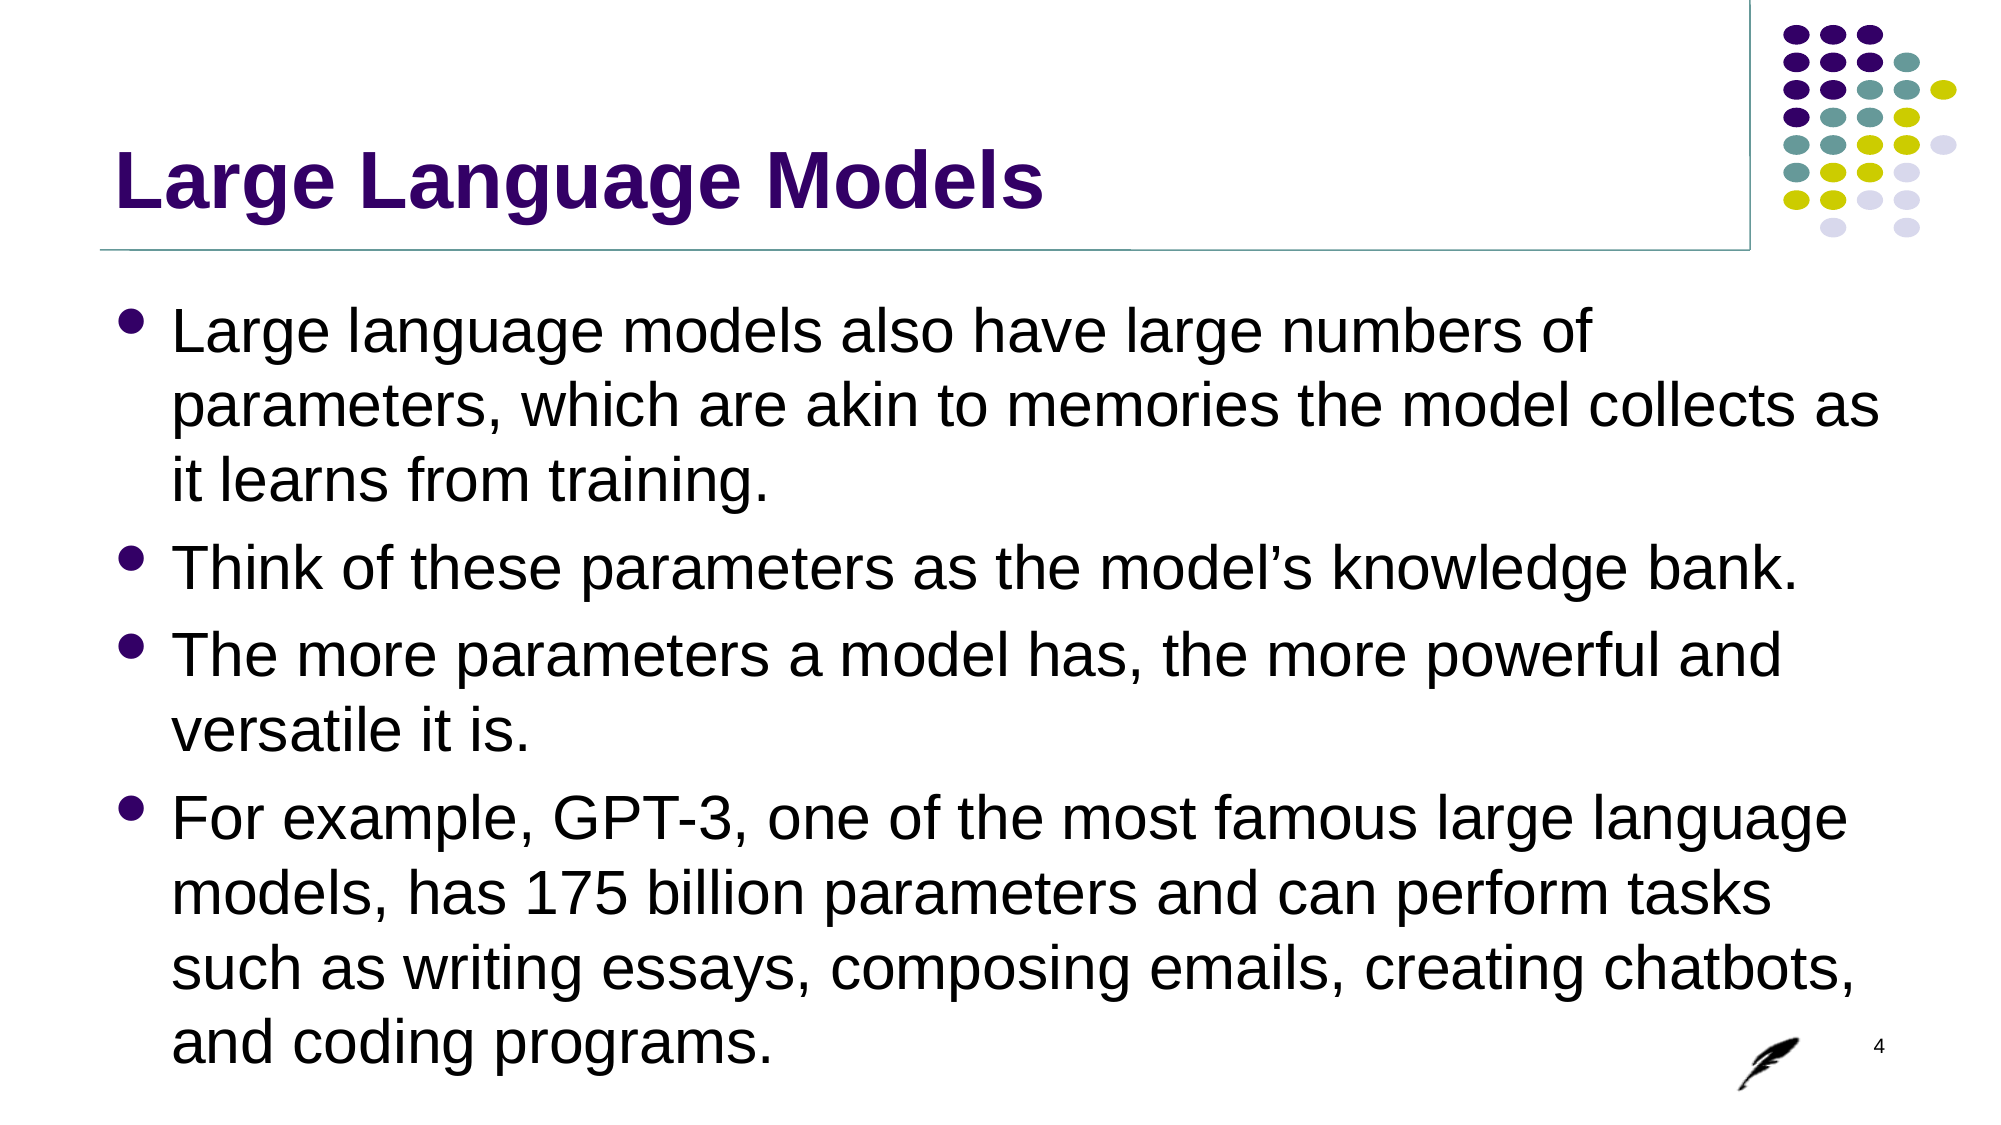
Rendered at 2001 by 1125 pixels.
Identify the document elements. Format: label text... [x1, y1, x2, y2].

slide_number 4 [1433, 1025, 1900, 1100]
title Large Language Models [99, 20, 1750, 233]
list Large language models also have large numbers of parameters, which are akin to memories the model collects as it learns from training. Think of these parameters as the model’s knowledge bank. The more parameters a model has, the more powerful and versatile it is. For example, GPT-3, one of the most famous large language models, has 175 billion parameters and can perform tasks such as writing essays, composing emails, creating chatbots, and coding programs. [99, 282, 1900, 1006]
